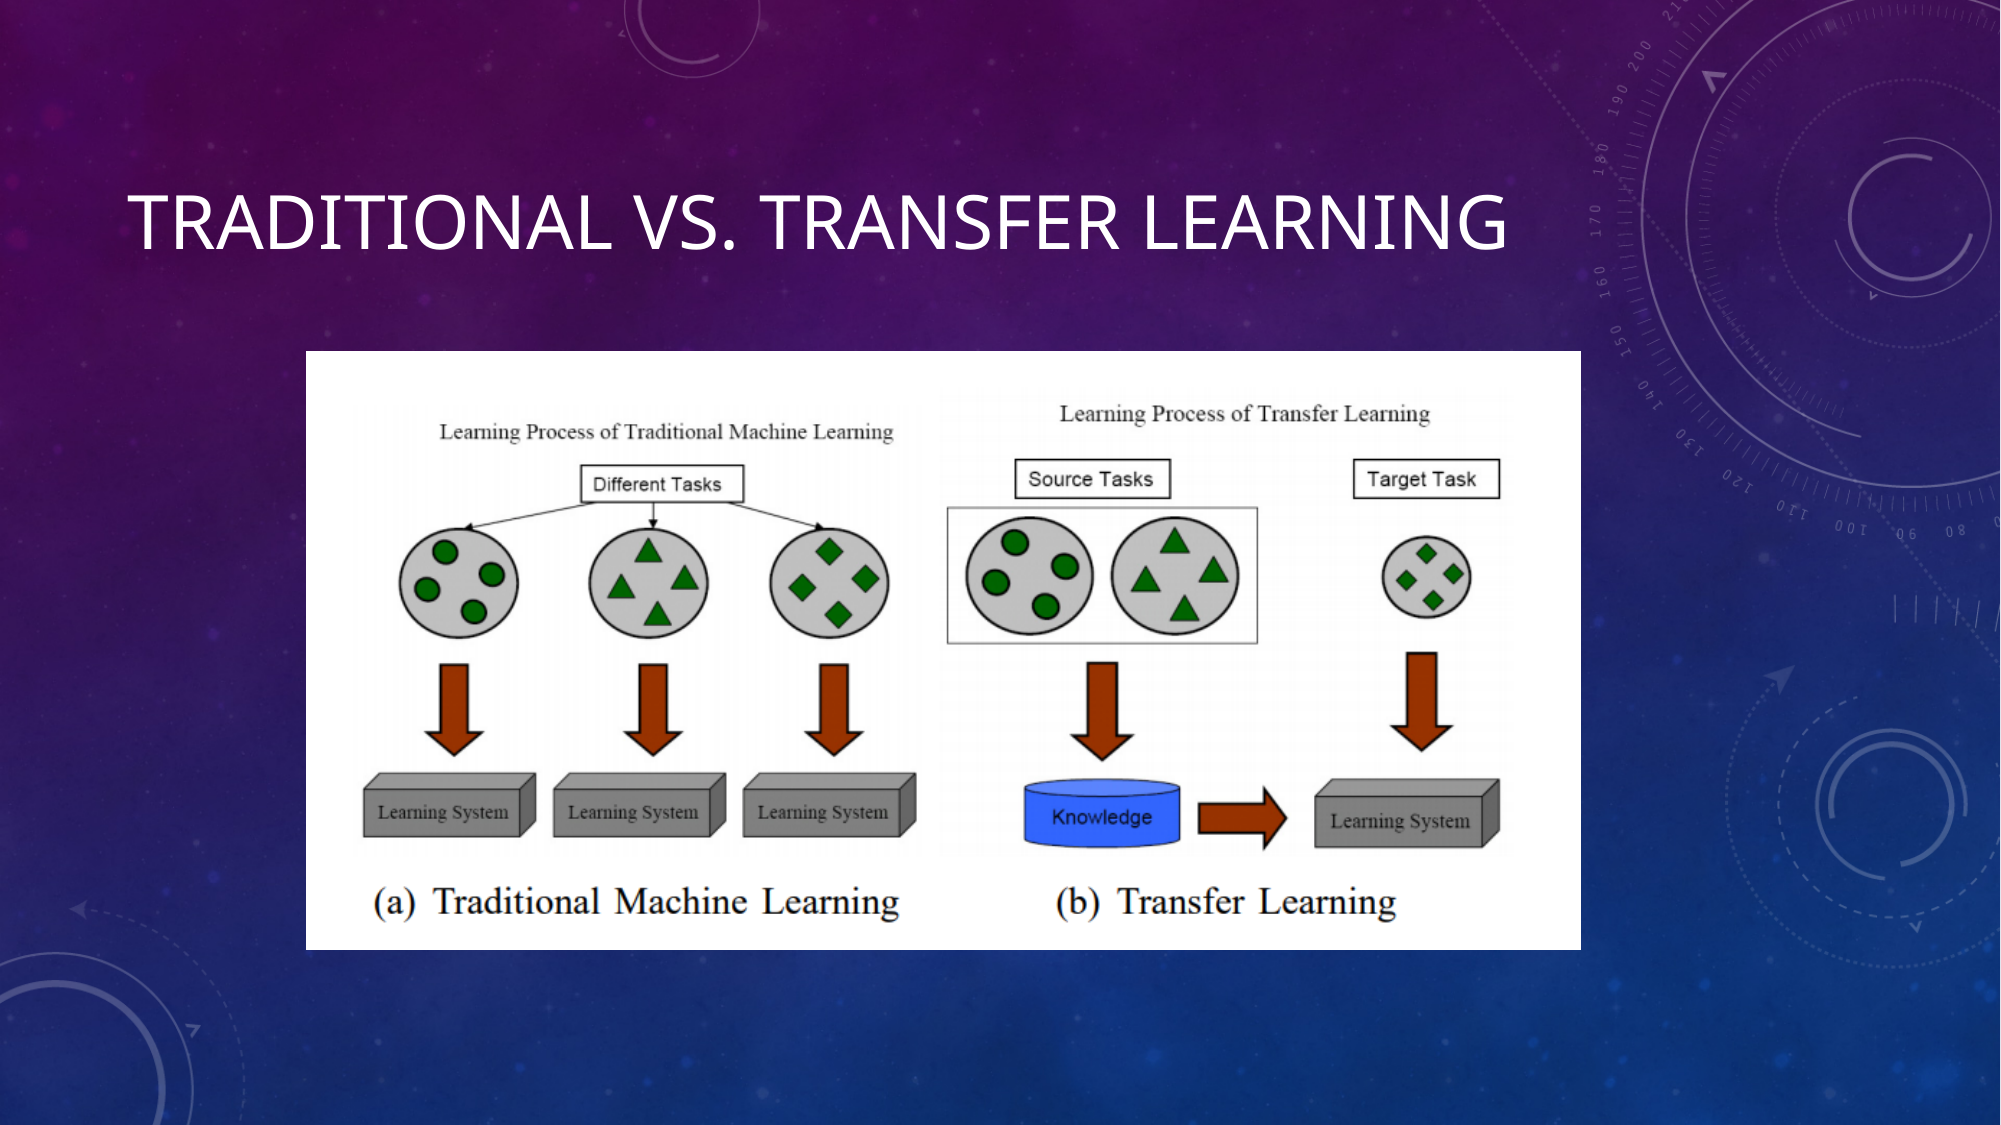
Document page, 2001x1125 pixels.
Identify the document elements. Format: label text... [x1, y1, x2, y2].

title Traditional vs. Transfer Learning [112, 99, 1775, 339]
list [306, 350, 1581, 951]
picture [0, 0, 2001, 1125]
